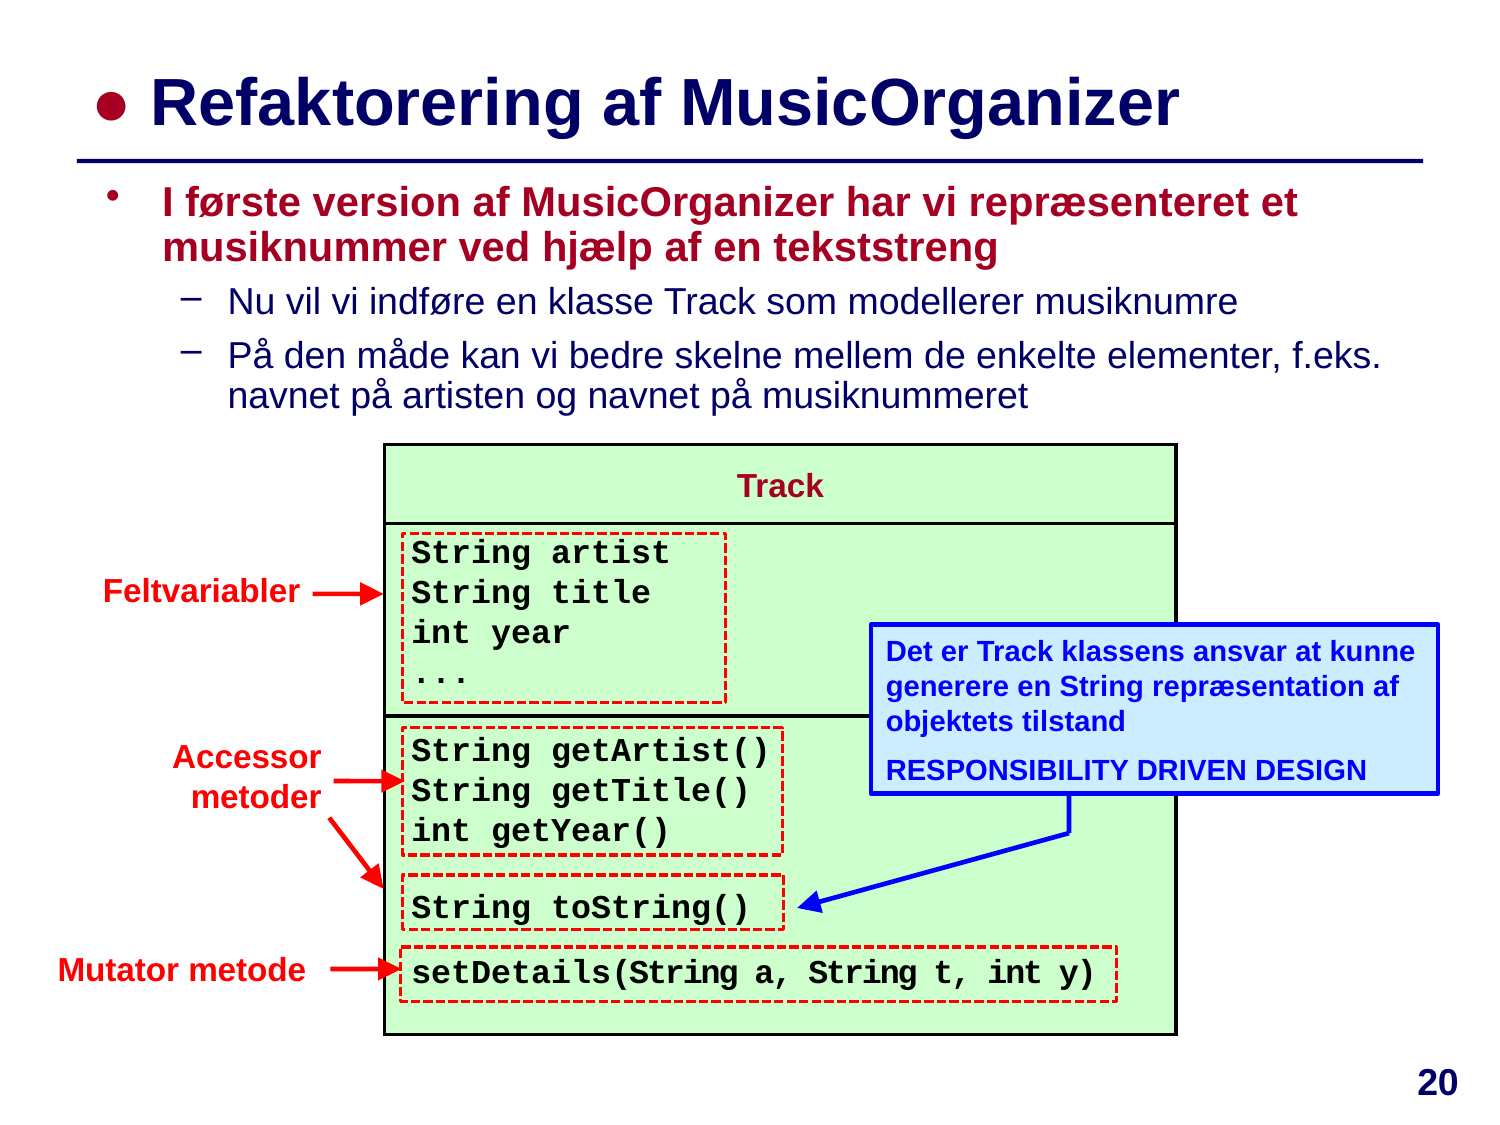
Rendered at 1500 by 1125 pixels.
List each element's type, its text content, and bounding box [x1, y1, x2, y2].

text_box Accessor metoder [76, 727, 337, 823]
slide_number 20 [1375, 1049, 1500, 1125]
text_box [796, 745, 1070, 909]
text_box Det er Track klassens ansvar at kunne generere en String repræsentation af objektets tilstand RESPONSIBILITY DRIVEN DESIGN [1182, 624, 1438, 794]
title ● Refaktorering af MusicOrganizer [76, 42, 1473, 155]
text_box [384, 444, 1177, 1036]
text_box I første version af MusicOrganizer har vi repræsenteret et musiknummer ved hjælp af en tekststreng Nu vil vi indføre en klasse Track som modellerer musiknumre På den måde kan vi bedre skelne mellem de enkelte elementer, f.eks. navnet på artisten og navnet på musiknummeret [90, 172, 1500, 457]
text_box [316, 583, 379, 605]
text_box [329, 817, 379, 887]
text_box Feltvariabler [76, 562, 316, 617]
text_box Mutator metode [32, 940, 322, 996]
